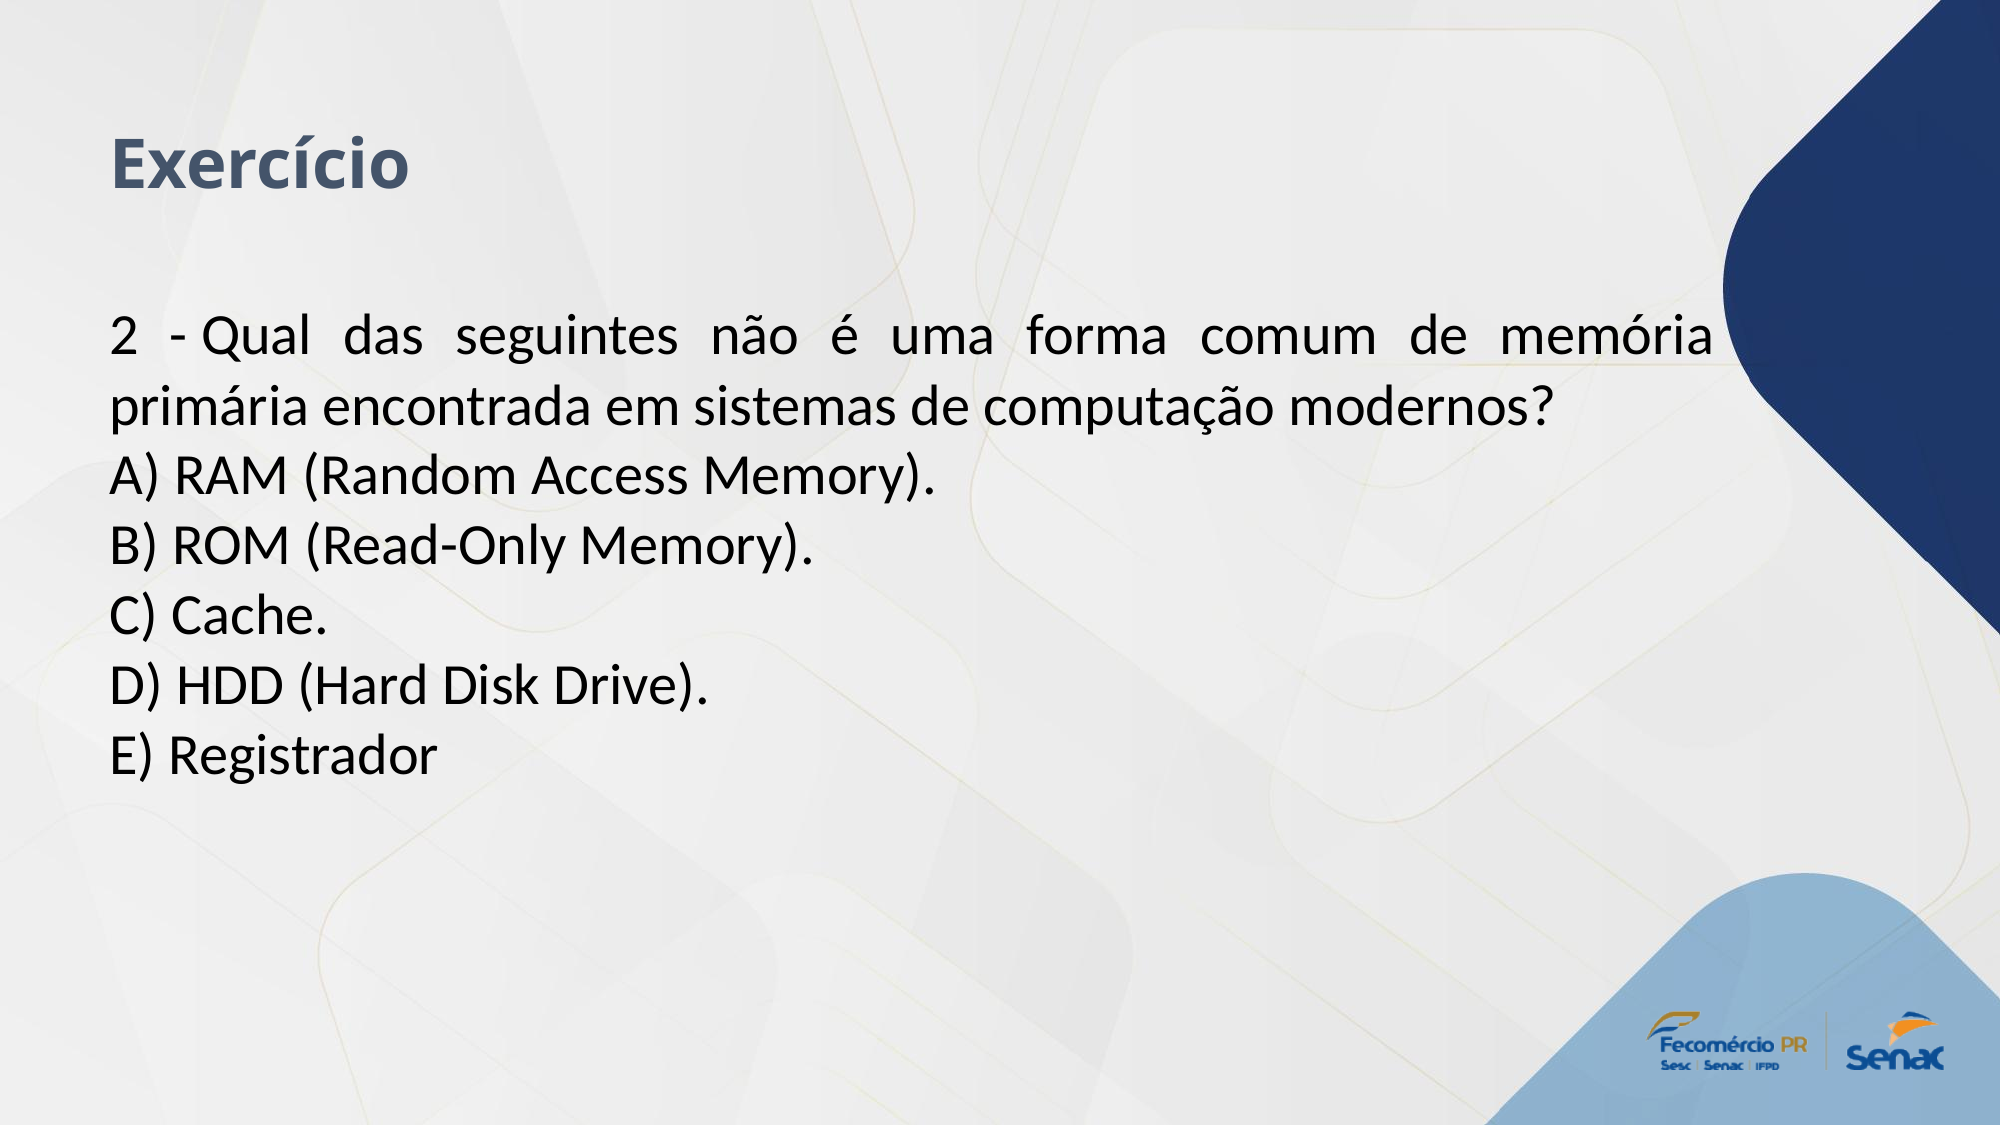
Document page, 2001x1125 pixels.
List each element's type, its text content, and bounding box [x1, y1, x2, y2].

text_box 2 - Qual das seguintes não é uma forma comum de memória primária encontrada em sistemas de computação modernos? A) RAM (Random Access Memory). B) ROM (Read-Only Memory). C) Cache. D) HDD (Hard Disk Drive). E) Registrador [94, 289, 1730, 799]
text_box Exercício [94, 34, 1050, 243]
picture [0, 0, 2000, 1125]
